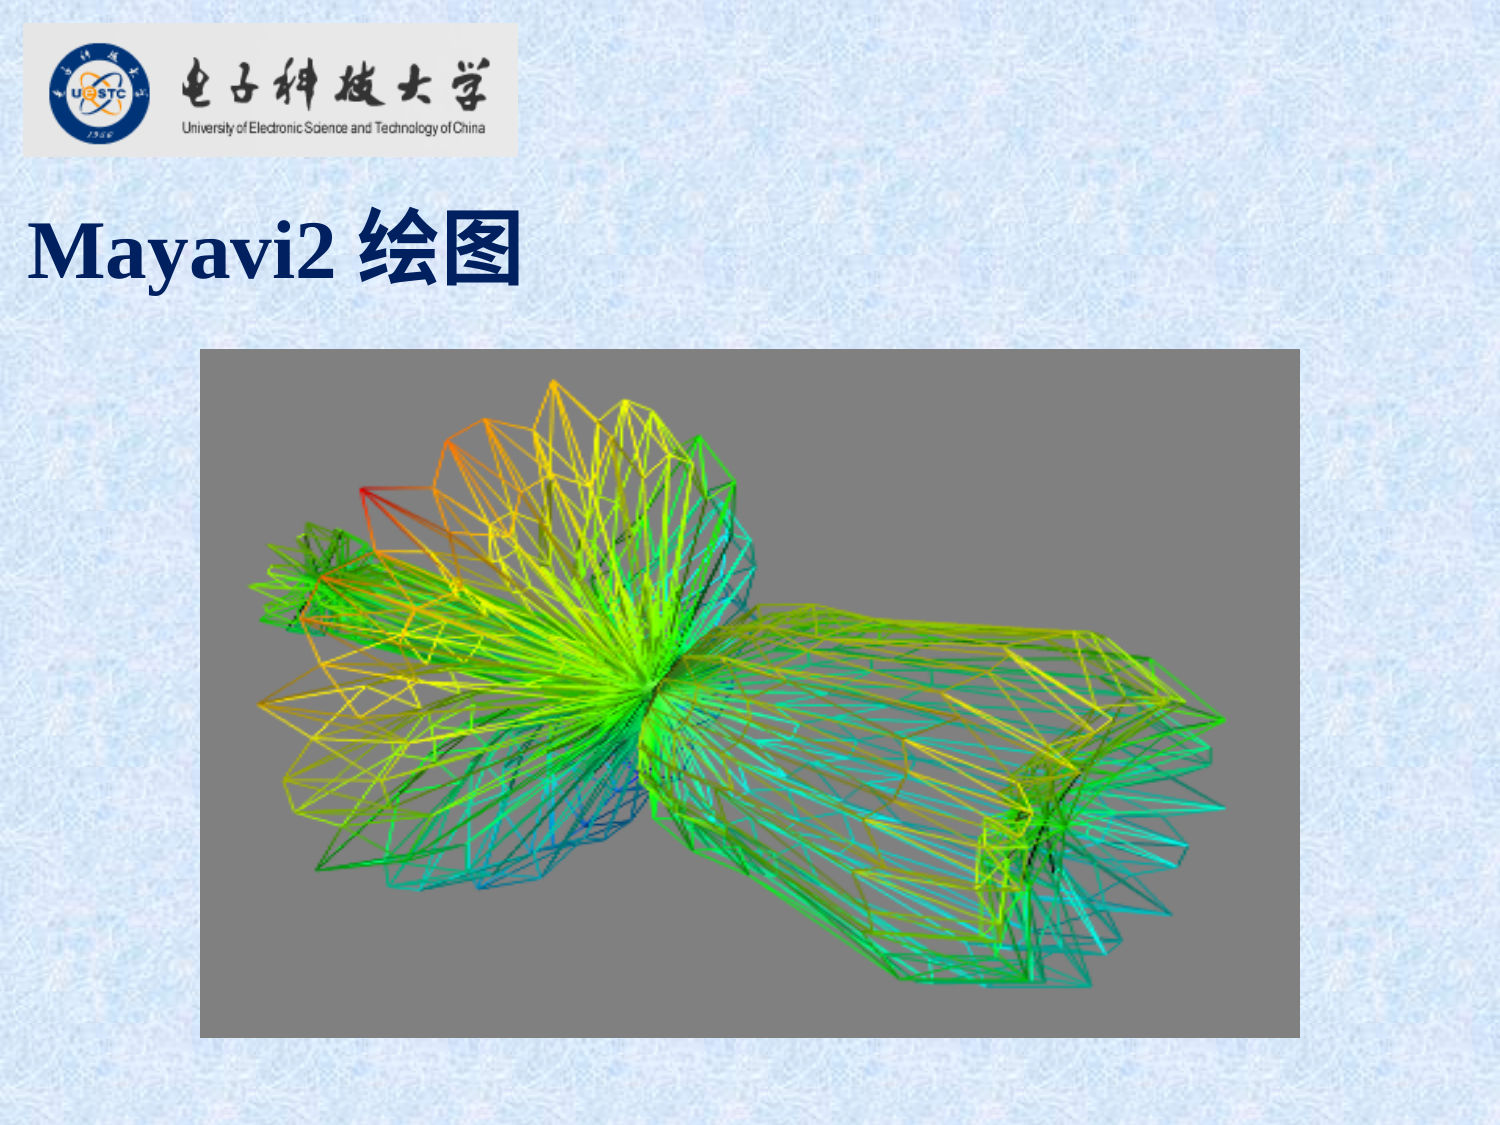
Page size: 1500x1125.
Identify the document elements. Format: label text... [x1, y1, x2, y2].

picture [0, 0, 1500, 1125]
title Mayavi2绘图 [12, 187, 1300, 335]
